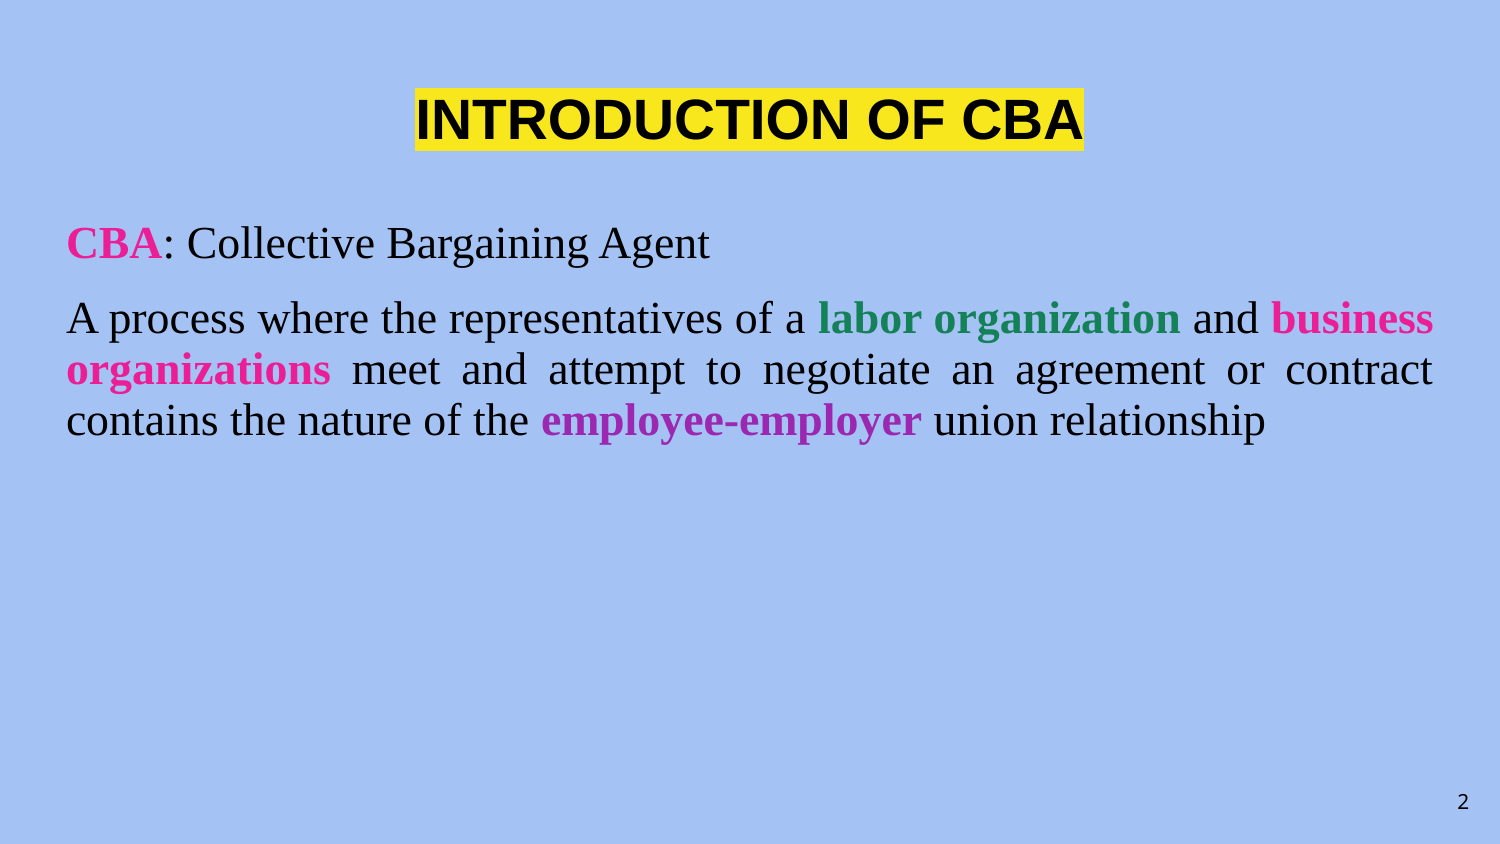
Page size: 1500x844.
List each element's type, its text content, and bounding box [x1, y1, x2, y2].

slide_number 2 [1394, 769, 1484, 834]
list CBA: Collective Bargaining Agent A process where the representatives of a labor organization and business organizations meet and attempt to negotiate an agreement or contract contains the nature of the employee-employer union relationship [51, 202, 1449, 750]
title INTRODUCTION OF CBA [51, 72, 1449, 167]
